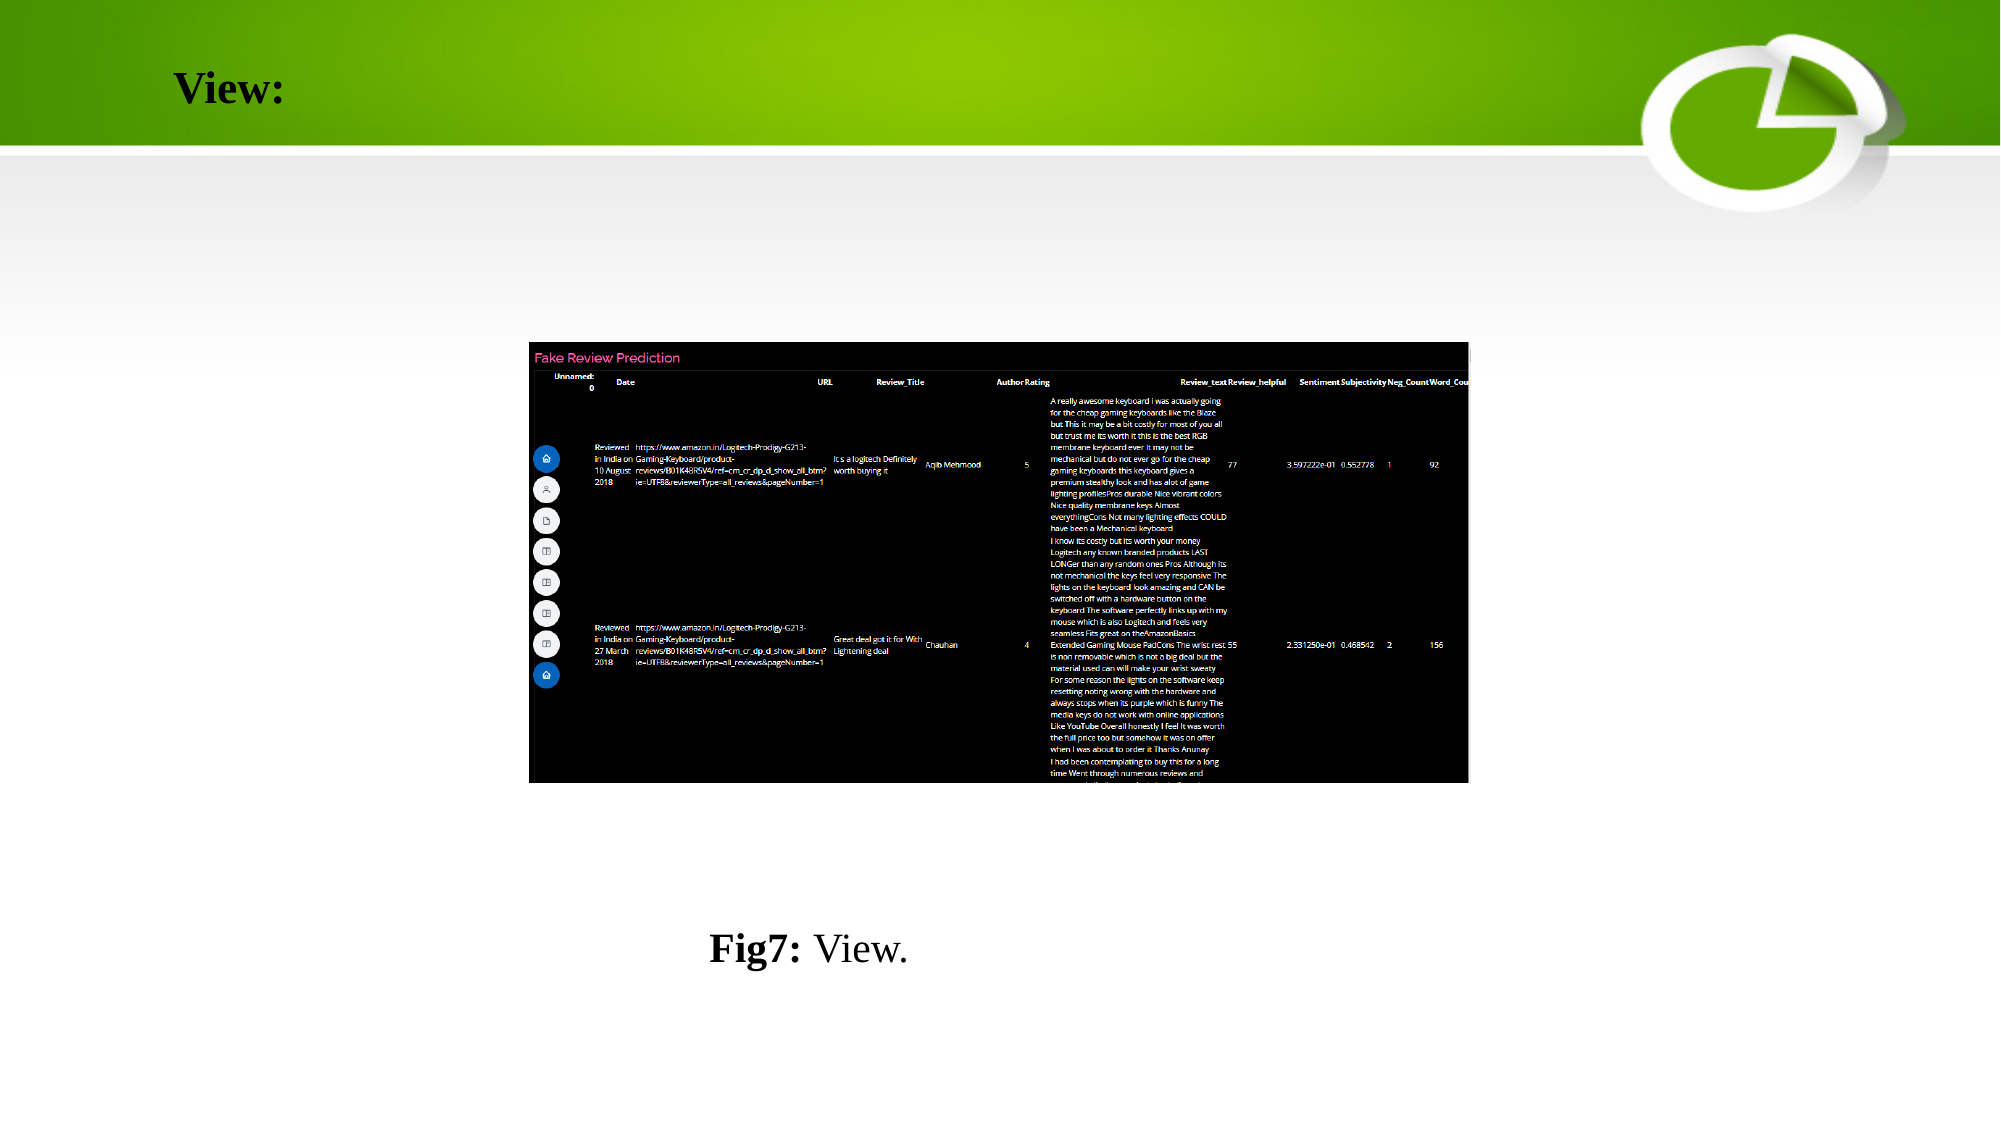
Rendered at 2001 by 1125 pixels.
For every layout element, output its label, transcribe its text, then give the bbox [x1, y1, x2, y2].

text_box View: [158, 50, 455, 176]
picture [0, 0, 2001, 1125]
text_box Fig7: View. [709, 920, 921, 971]
